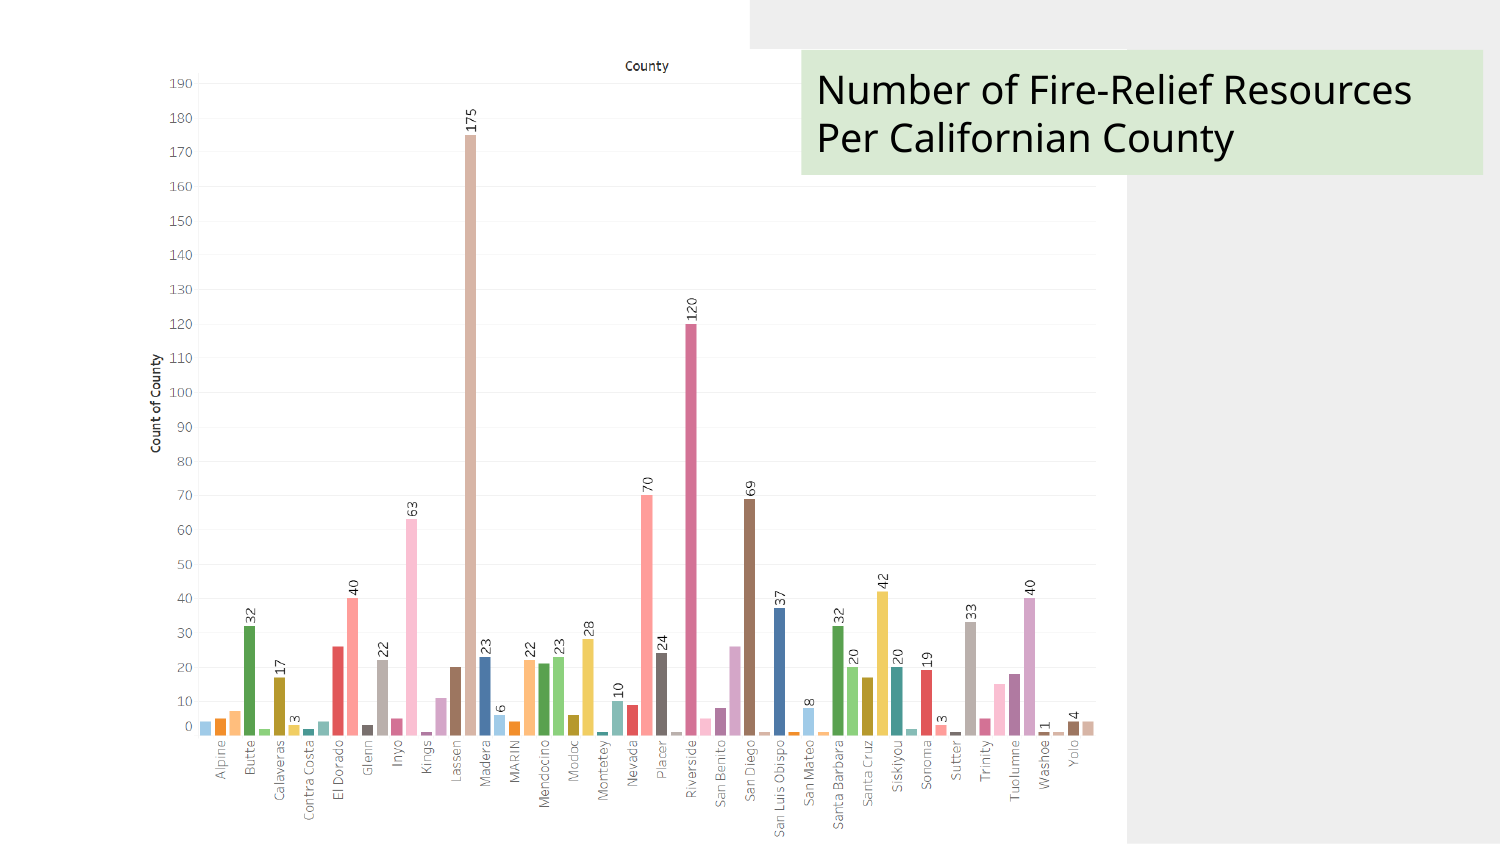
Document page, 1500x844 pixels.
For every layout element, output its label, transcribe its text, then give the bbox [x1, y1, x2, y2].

text_box Number of Fire-Relief Resources Per Californian County [1127, 49, 1484, 175]
picture [141, 49, 1127, 844]
